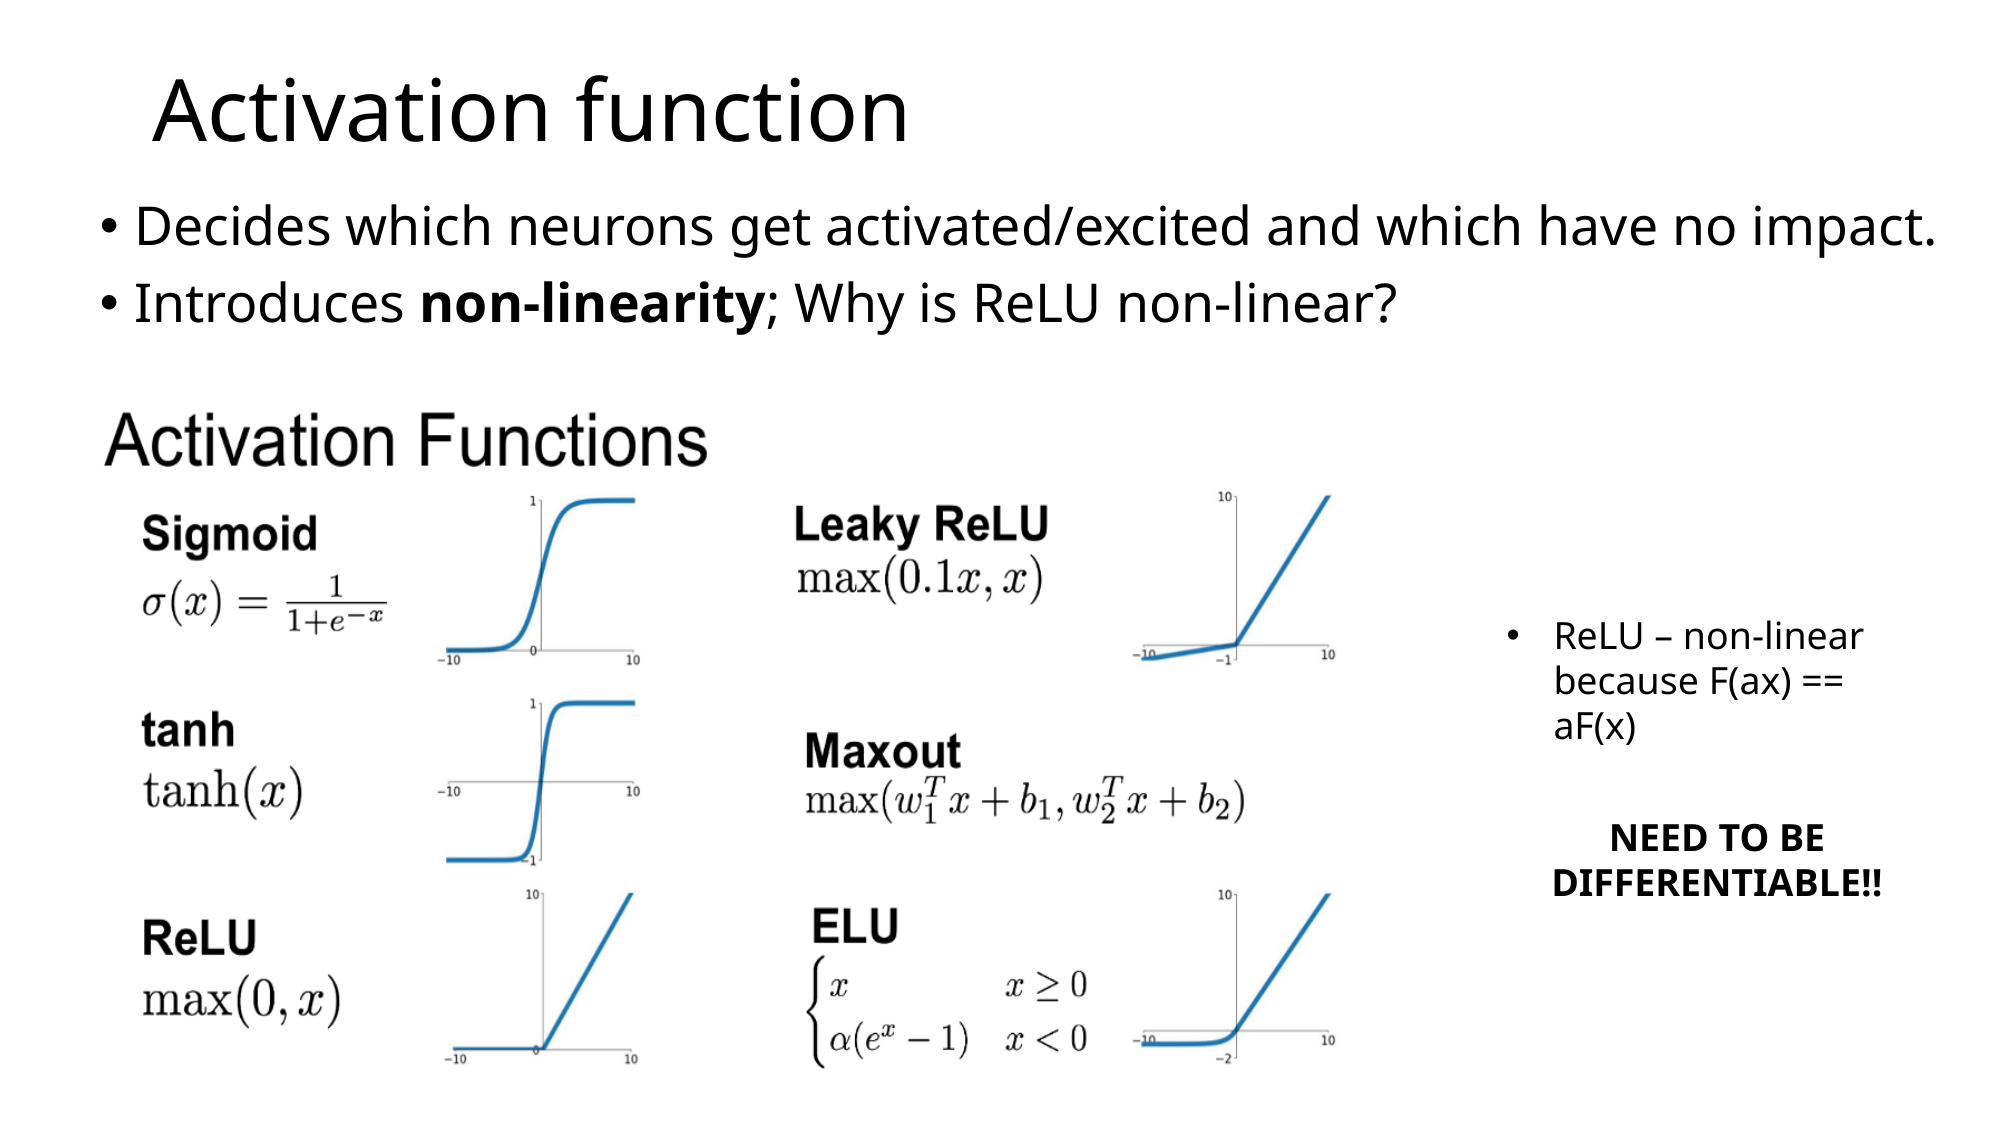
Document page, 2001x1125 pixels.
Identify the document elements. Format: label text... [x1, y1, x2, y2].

list Decides which neurons get activated/excited and which have no impact. Introduces non-linearity; Why is ReLU non-linear? [84, 191, 1982, 386]
title Activation function [137, 59, 1863, 169]
text_box ReLU – non-linear because F(ax) == aF(x) [1491, 604, 1947, 800]
text_box NEED TO BE DIFFERENTIABLE!! [1453, 806, 1982, 912]
picture [84, 372, 1421, 1107]
